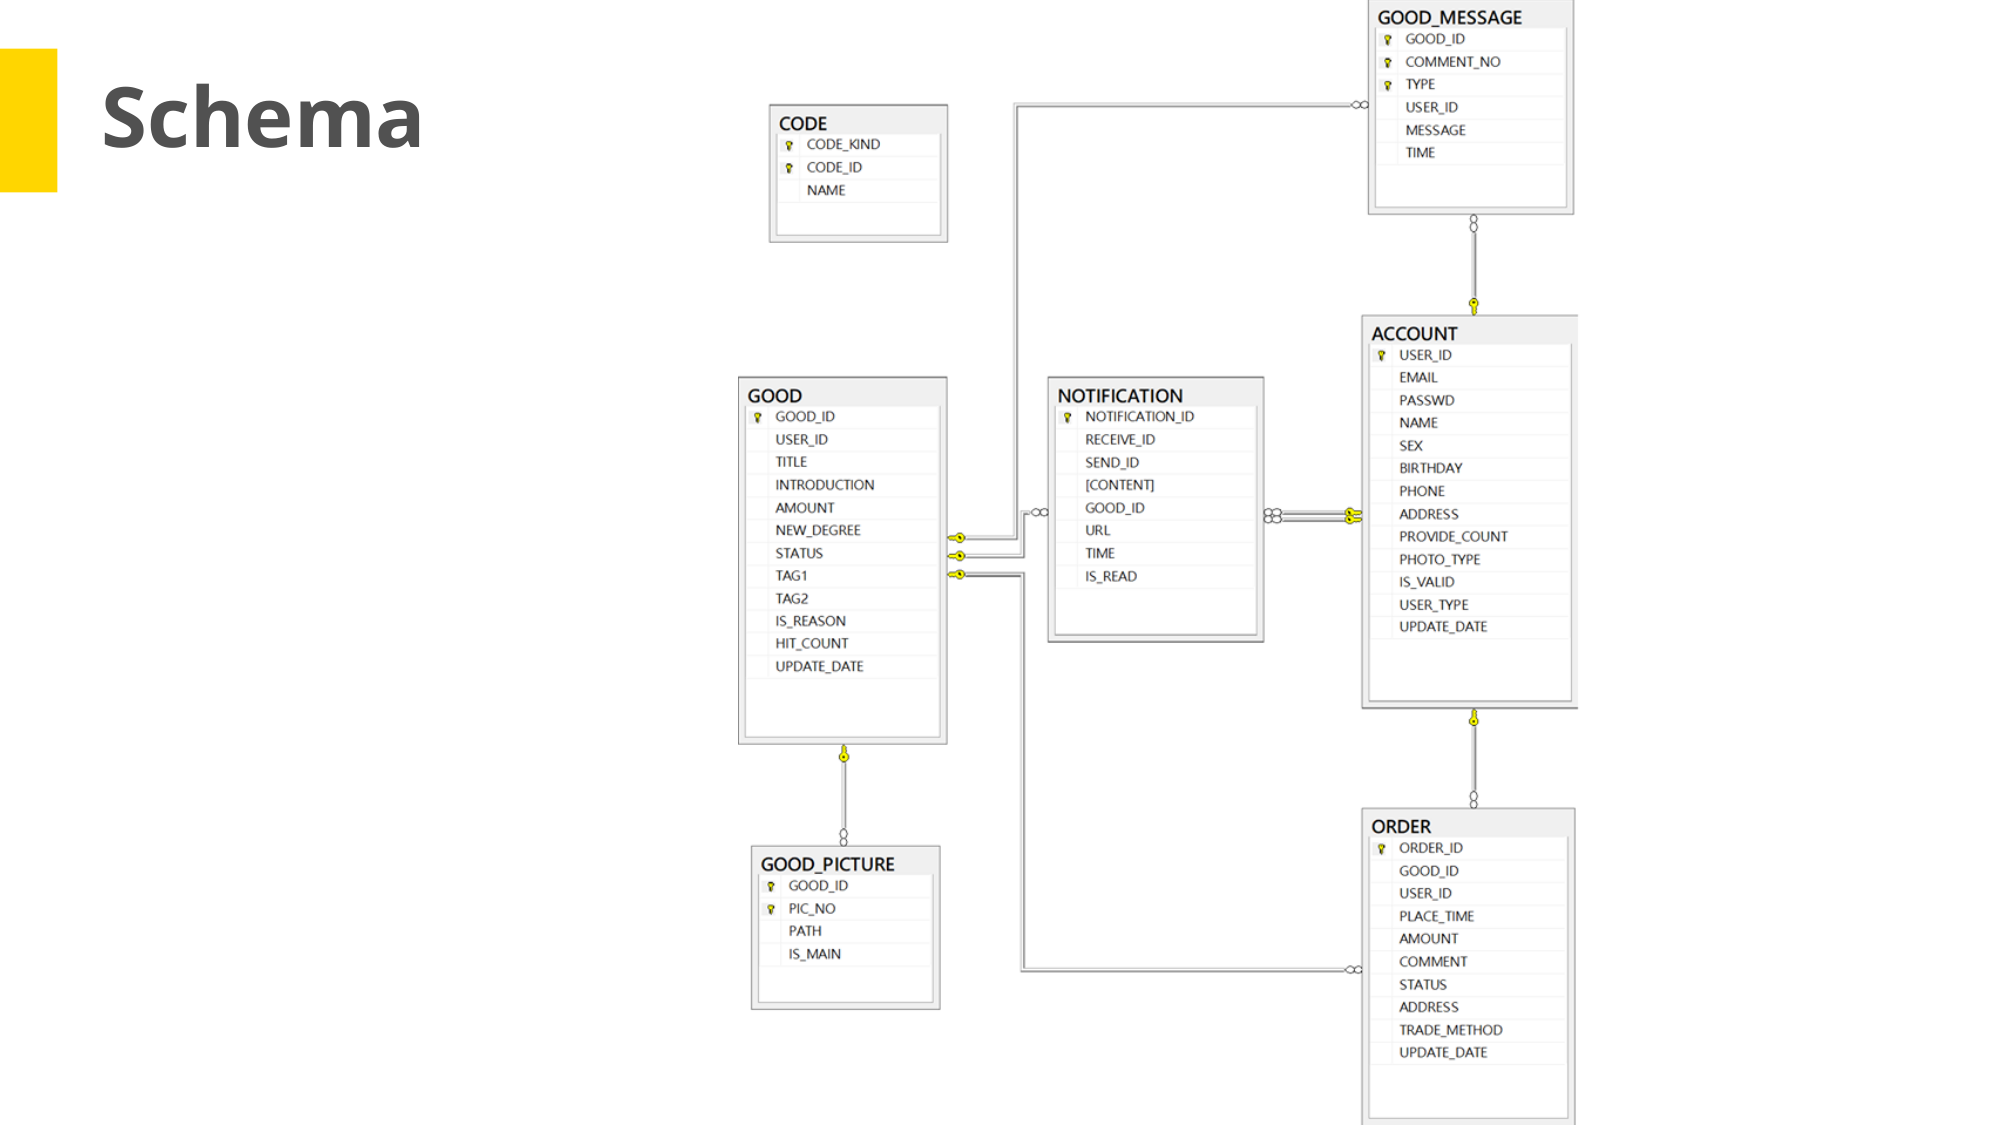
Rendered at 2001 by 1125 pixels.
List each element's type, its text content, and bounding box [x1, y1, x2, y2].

list Schema [86, 48, 738, 194]
picture [738, 0, 1754, 1125]
